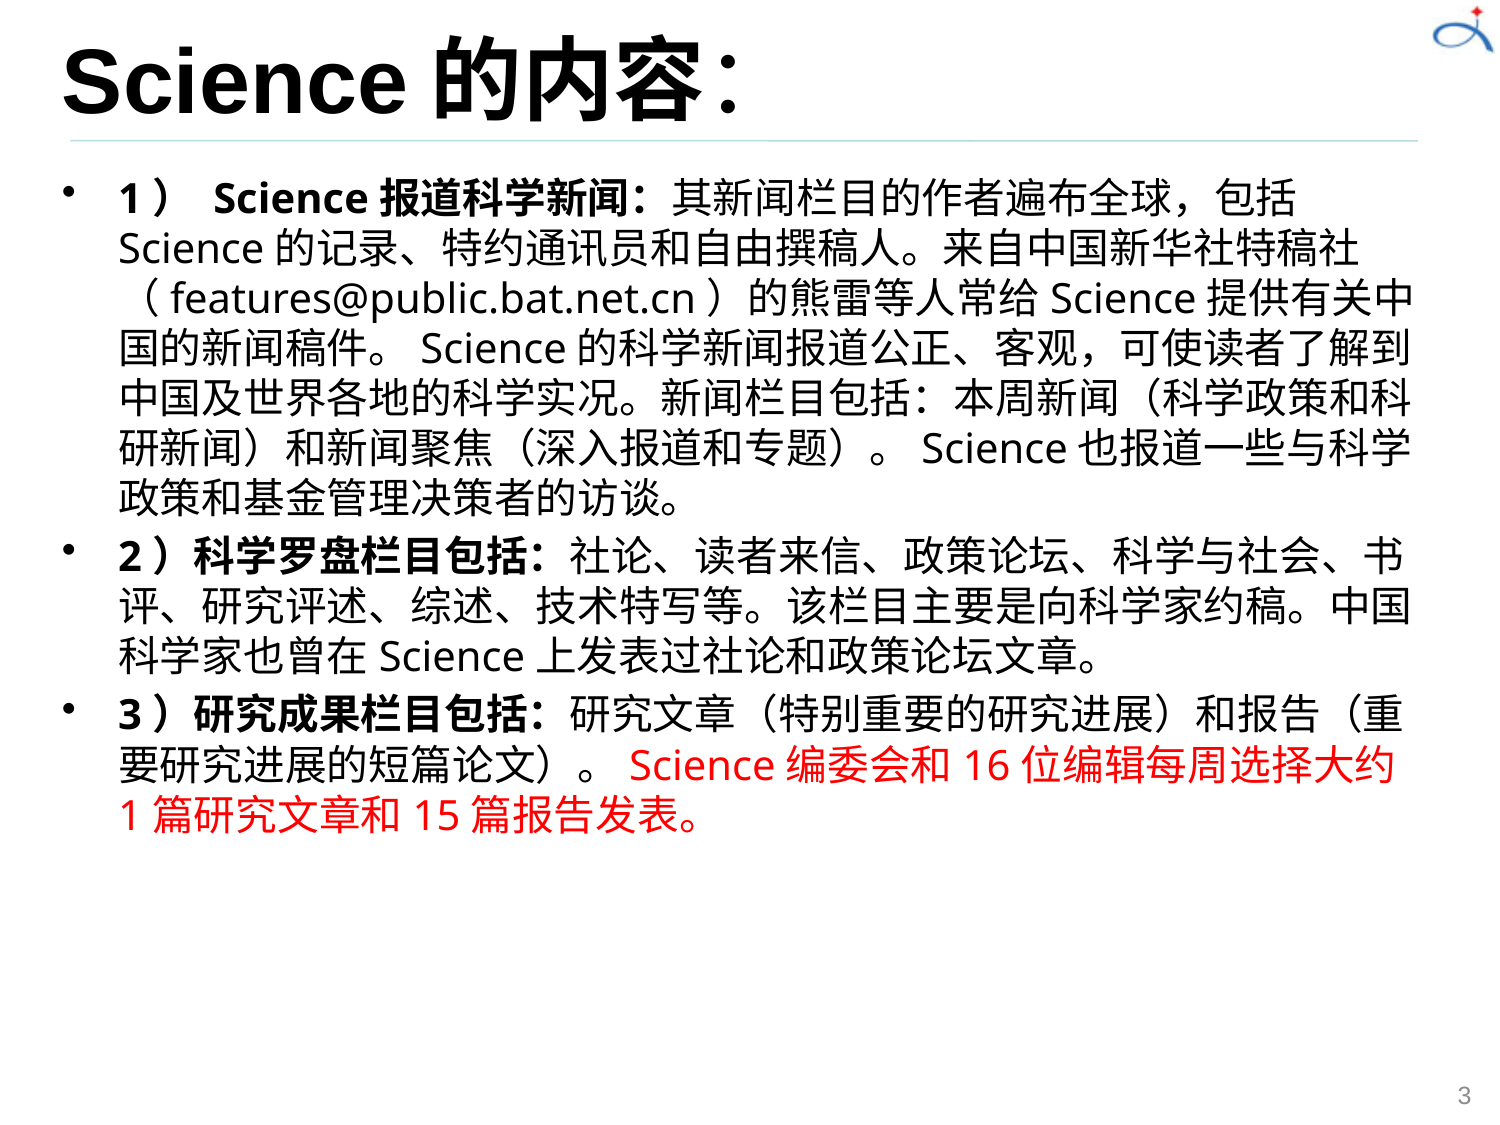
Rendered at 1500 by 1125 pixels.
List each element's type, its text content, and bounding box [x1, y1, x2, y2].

title Science的内容： [46, 11, 1419, 143]
slide_number 3 [1136, 1065, 1487, 1125]
picture [1432, 5, 1495, 55]
list 1） Science报道科学新闻：其新闻栏目的作者遍布全球，包括Science的记录、特约通讯员和自由撰稿人。来自中国新华社特稿社（features@public.bat.net.cn）的熊雷等人常给Science提供有关中国的新闻稿件。Science的科学新闻报道公正、客观，可使读者了解到中国及世界各地的科学实况。新闻栏目包括：本周新闻（科学政策和科研新闻）和新闻聚焦（深入报道和专题）。Science也报道一些与科学政策和基金管理决策者的访谈。 2）科学罗盘栏目包括：社论、读者来信、政策论坛、科学与社会、书评、研究评述、综述、技术特写等。该栏目主要是向科学家约稿。中国科学家也曾在Science上发表过社论和政策论坛文章。 3）研究成果栏目包括：研究文章（特别重要的研究进展）和报告（重要研究进展的短篇论文）。Science编委会和16位编辑每周选择大约1篇研究文章和15篇报告发表。 [46, 163, 1442, 1055]
